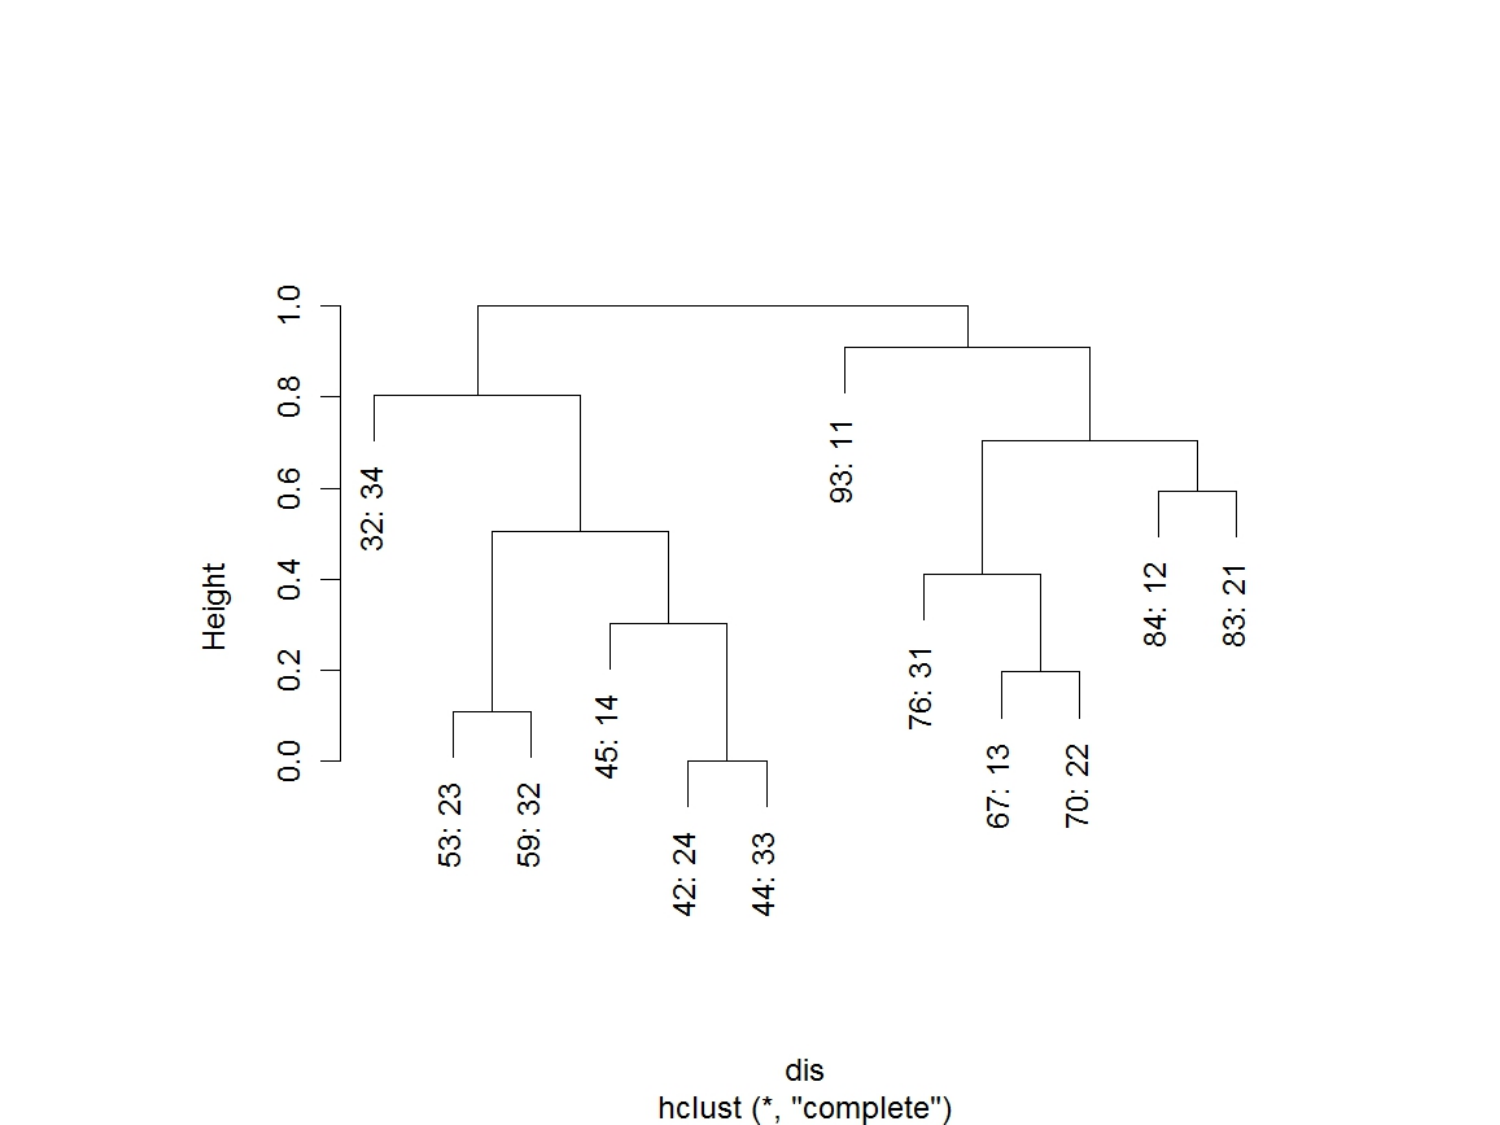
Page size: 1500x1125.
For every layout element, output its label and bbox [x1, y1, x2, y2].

picture [187, 129, 1351, 1125]
